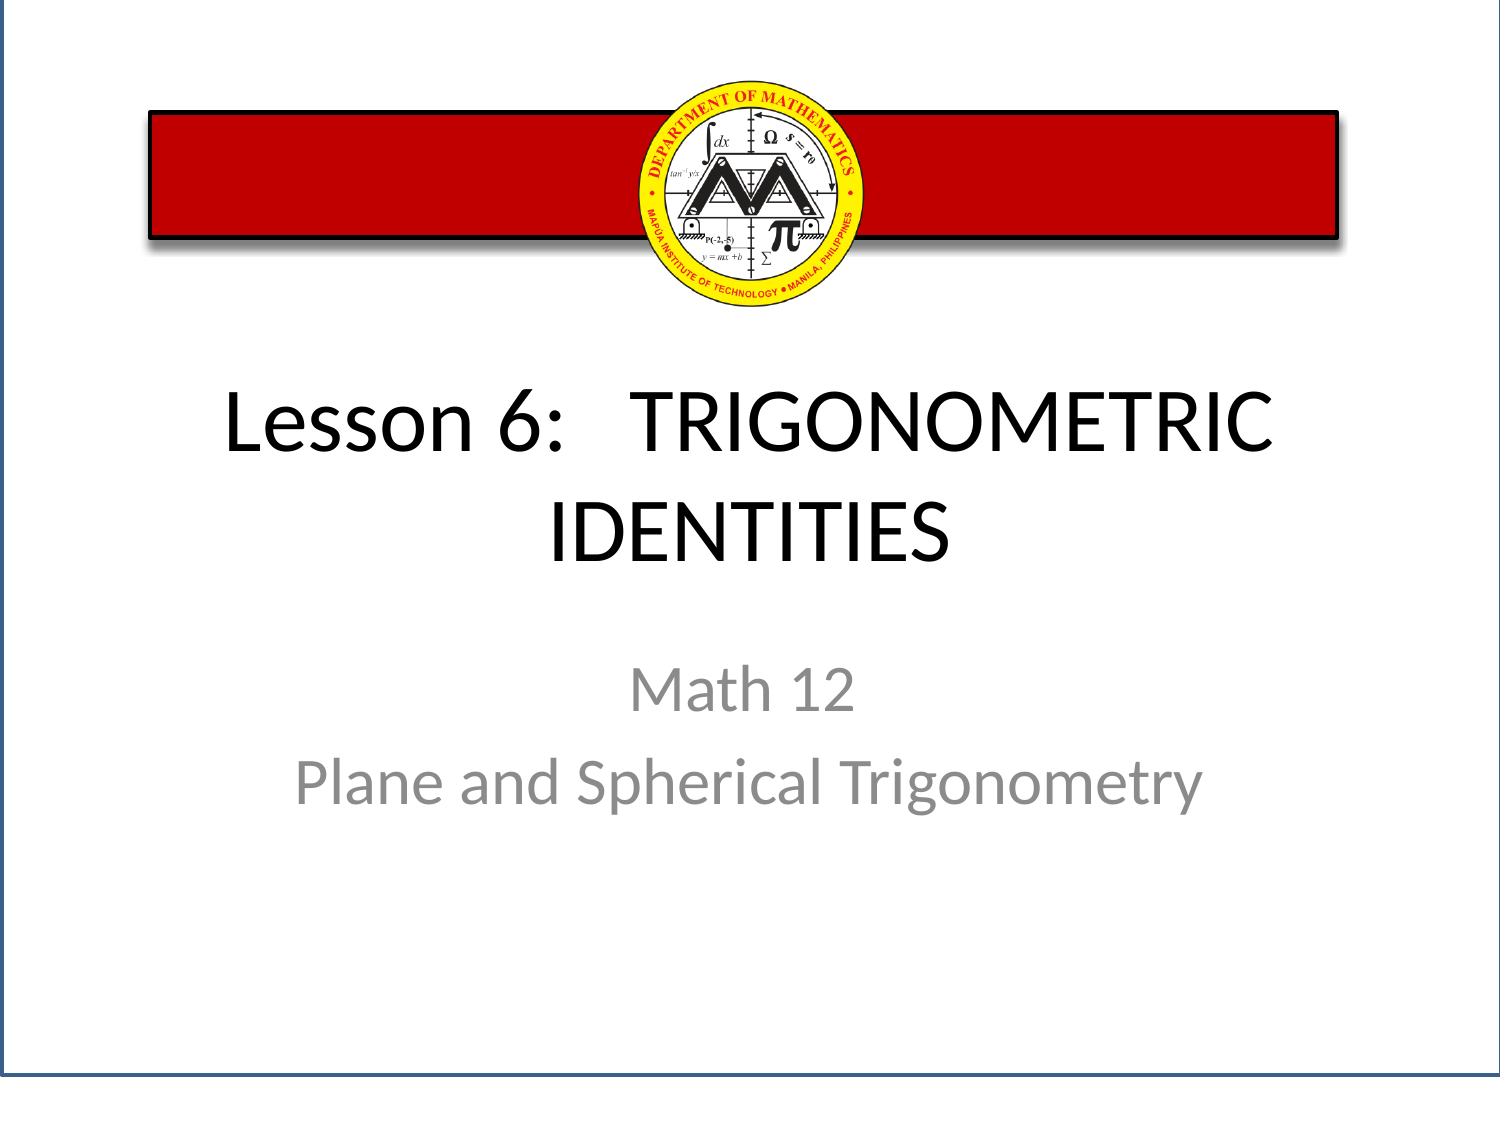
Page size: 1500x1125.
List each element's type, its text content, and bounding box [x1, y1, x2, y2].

subtitle Math 12 Plane and Spherical Trigonometry [225, 637, 1275, 925]
picture [0, 1077, 1500, 1125]
title Lesson 6: TRIGONOMETRIC IDENTITIES [112, 349, 1388, 591]
text_box [874, 110, 1339, 240]
text_box [0, 0, 1500, 1077]
picture [632, 74, 871, 313]
text_box [148, 110, 627, 240]
